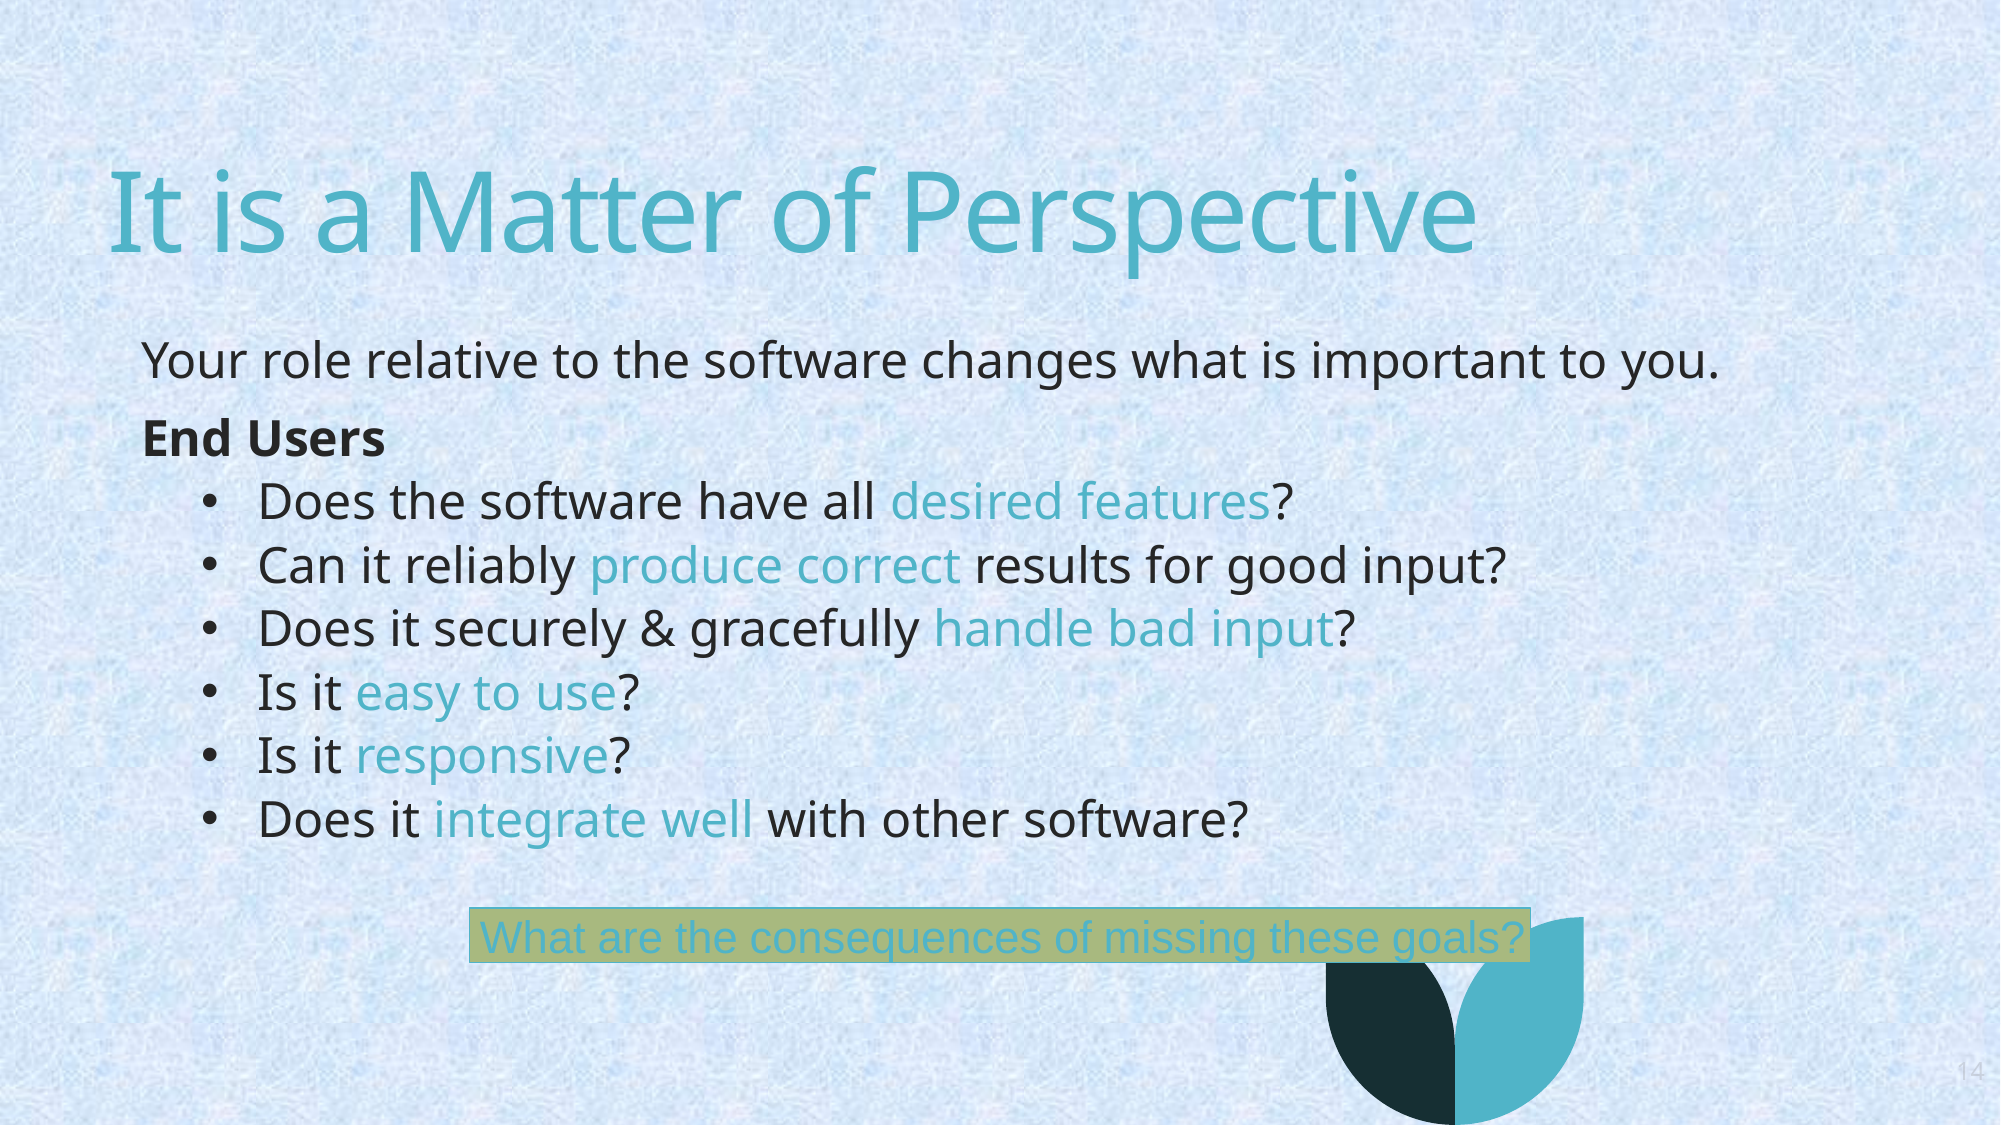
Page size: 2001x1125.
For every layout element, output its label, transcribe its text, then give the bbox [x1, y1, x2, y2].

text_box What are the consequences of missing these goals? [469, 907, 1531, 963]
picture [0, 0, 2001, 1125]
slide_number 14 [1662, 1042, 2000, 1103]
list Your role relative to the software changes what is important to you. End Users Does the software have all desired features? Can it reliably produce correct results for good input? Does it securely & gracefully handle bad input? Is it easy to use? Is it responsive? Does it integrate well with other software? [111, 329, 1876, 948]
picture [1426, 963, 1484, 1031]
title It is a Matter of Perspective [107, 124, 1875, 312]
